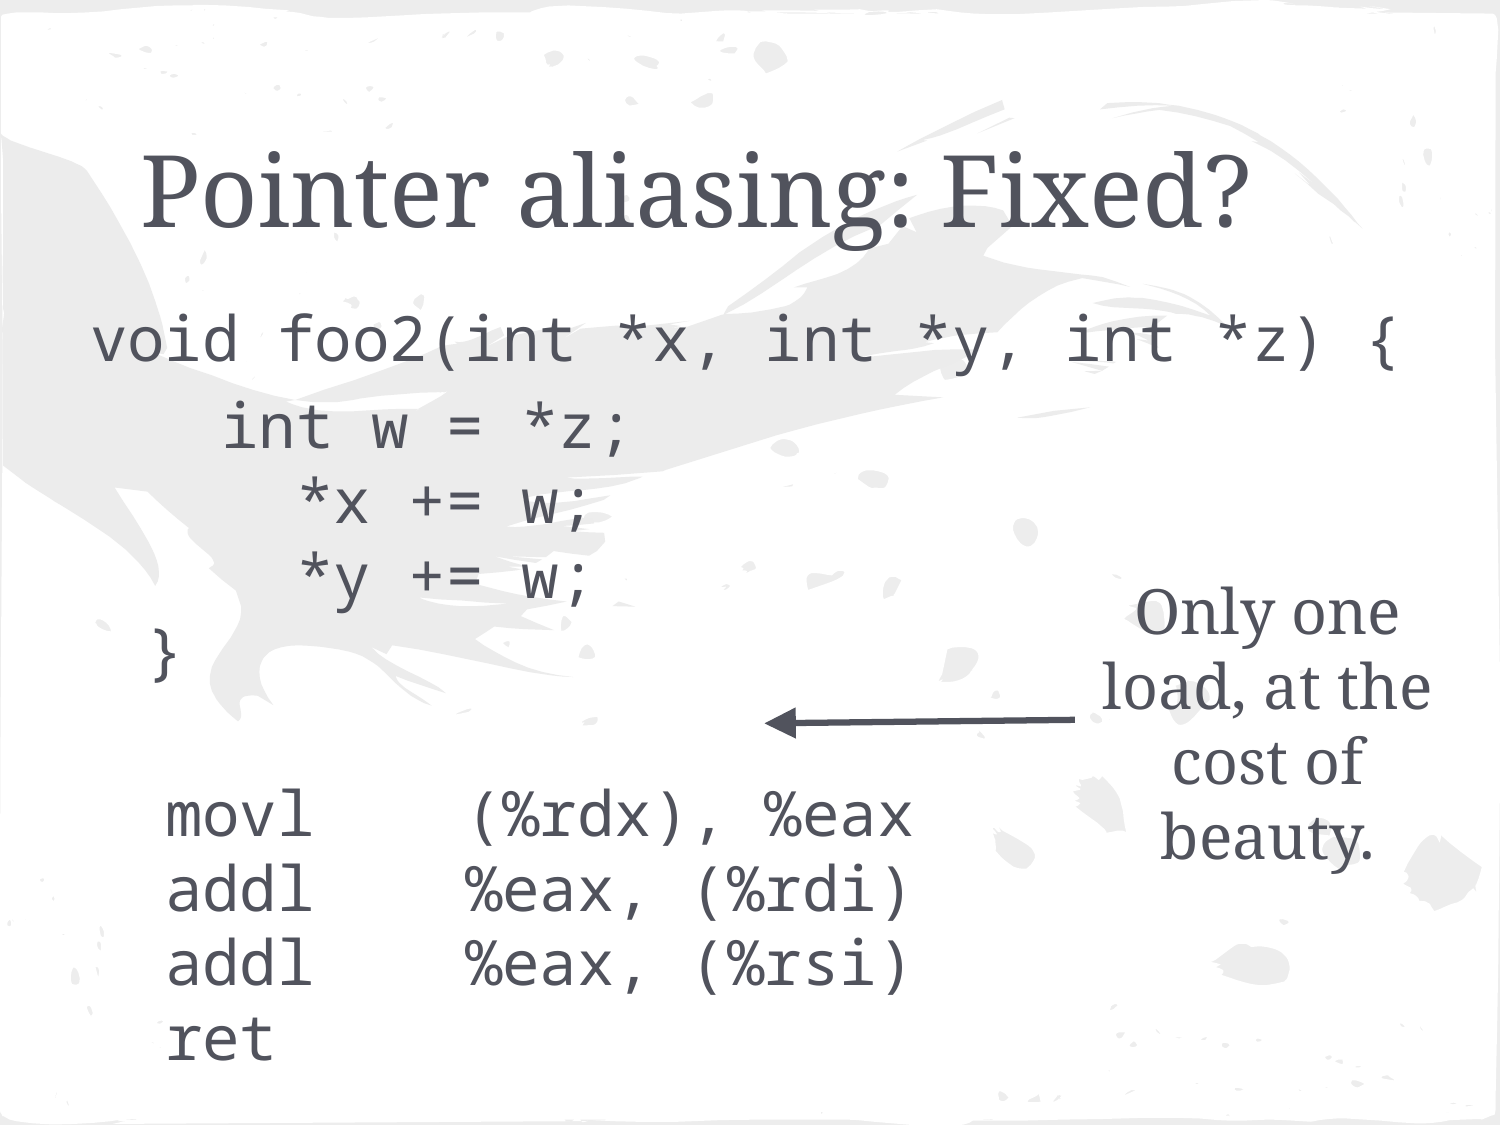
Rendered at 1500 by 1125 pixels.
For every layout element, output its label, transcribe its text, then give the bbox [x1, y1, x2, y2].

list void foo2(int *x, int *y, int *z) { int w = *z; *x += w; *y += w; } movl (%rdx), %eax addl %eax, (%rdi) addl %eax, (%rsi) ret [75, 283, 1425, 1078]
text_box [764, 719, 1076, 724]
text_box Only one load, at the cost of beauty. [1074, 557, 1461, 883]
title Pointer aliasing: Fixed? [75, 34, 1425, 263]
